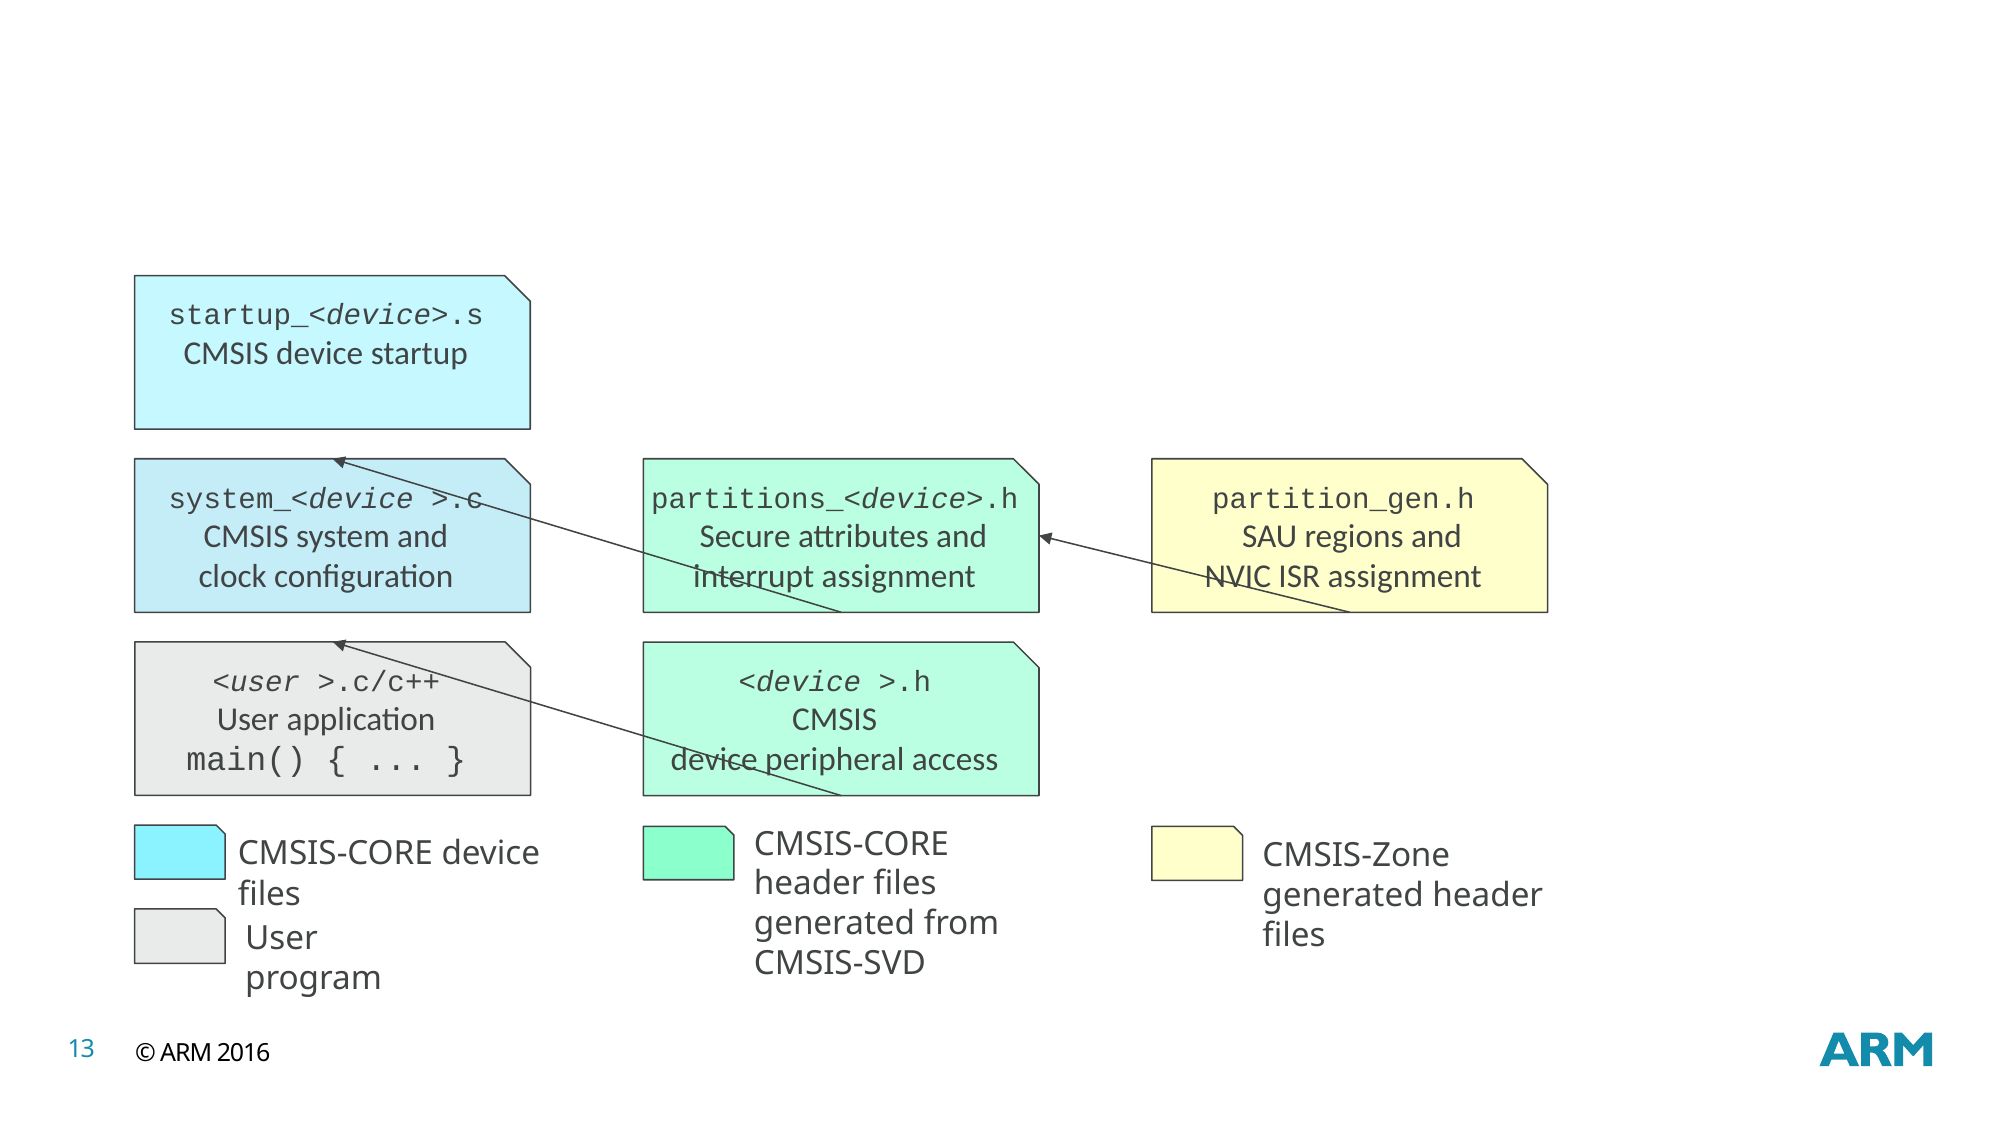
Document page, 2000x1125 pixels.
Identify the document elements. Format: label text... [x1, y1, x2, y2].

text_box partitions_<device>.h Secure attributes and interrupt assignment [643, 458, 1040, 613]
text_box [134, 908, 225, 964]
text_box <user >.c/c++ User application main() { ... } [134, 641, 531, 796]
text_box User program [225, 906, 471, 1006]
text_box [1151, 826, 1242, 881]
text_box CMSIS-Zone generated header files [1242, 822, 1603, 963]
text_box [643, 826, 734, 880]
text_box partition_gen.h SAU regions and NVIC ISR assignment [1151, 458, 1548, 613]
text_box CMSIS-CORE device files [217, 821, 605, 922]
text_box [134, 825, 217, 880]
text_box startup_<device>.s CMSIS device startup [134, 275, 531, 430]
text_box CMSIS-CORE header files generated from CMSIS-SVD [733, 811, 1075, 992]
text_box <device >.h CMSIS device peripheral access [643, 642, 1040, 796]
text_box system_<device >.c CMSIS system and clock configuration [134, 458, 531, 613]
